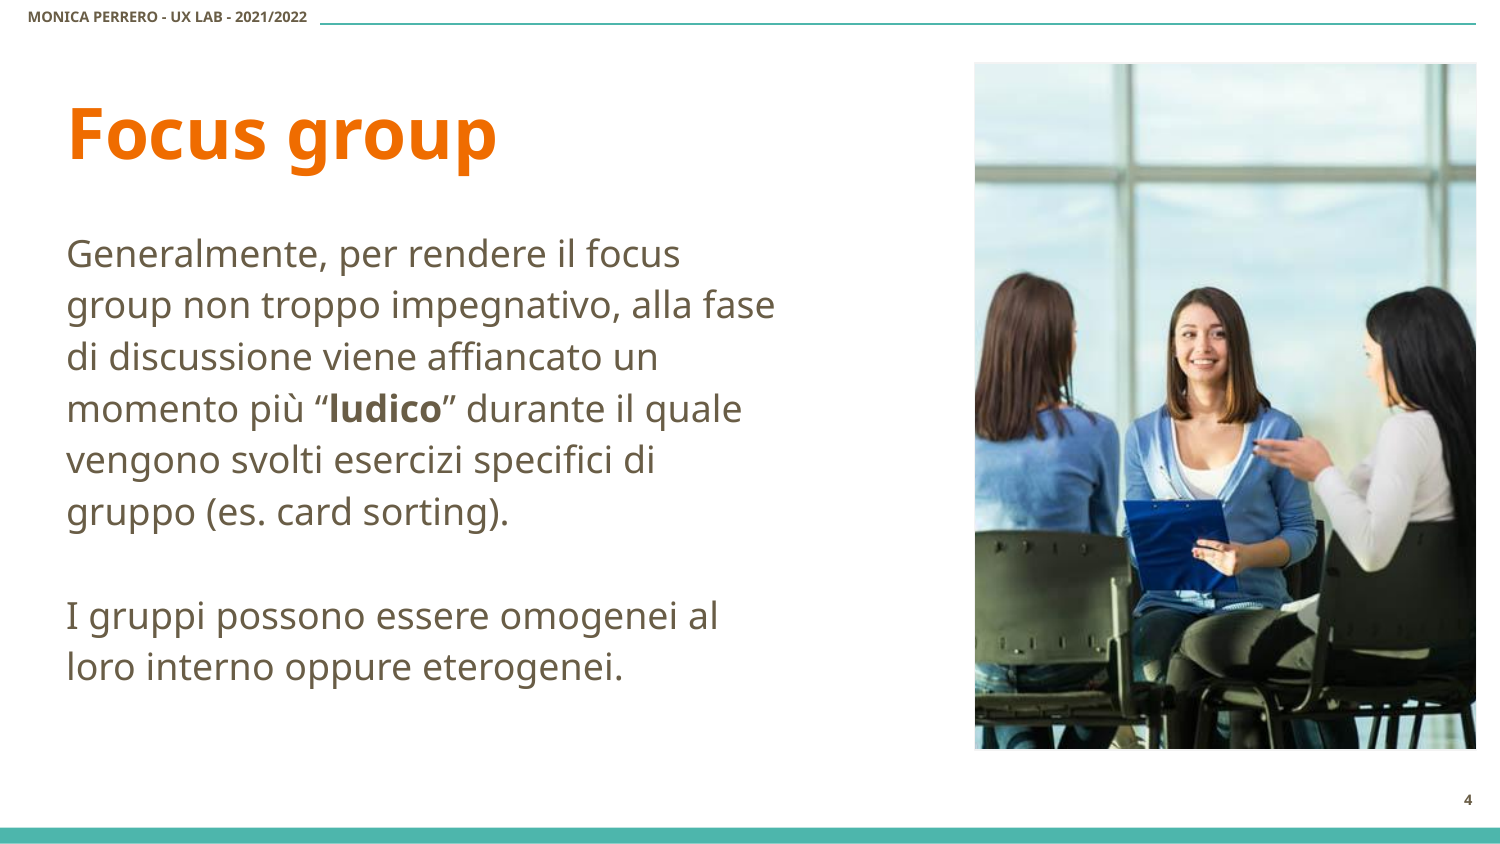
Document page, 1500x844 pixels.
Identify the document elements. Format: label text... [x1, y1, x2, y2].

list Generalmente, per rendere il focus group non troppo impegnativo, alla fase di discussione viene affiancato un momento più “ludico” durante il quale vengono svolti esercizi specifici di gruppo (es. card sorting). I gruppi possono essere omogenei al loro interno oppure eterogenei. [51, 207, 809, 750]
title Focus group [51, 72, 969, 189]
slide_number ‹#› [1397, 768, 1488, 834]
picture [974, 63, 1477, 750]
